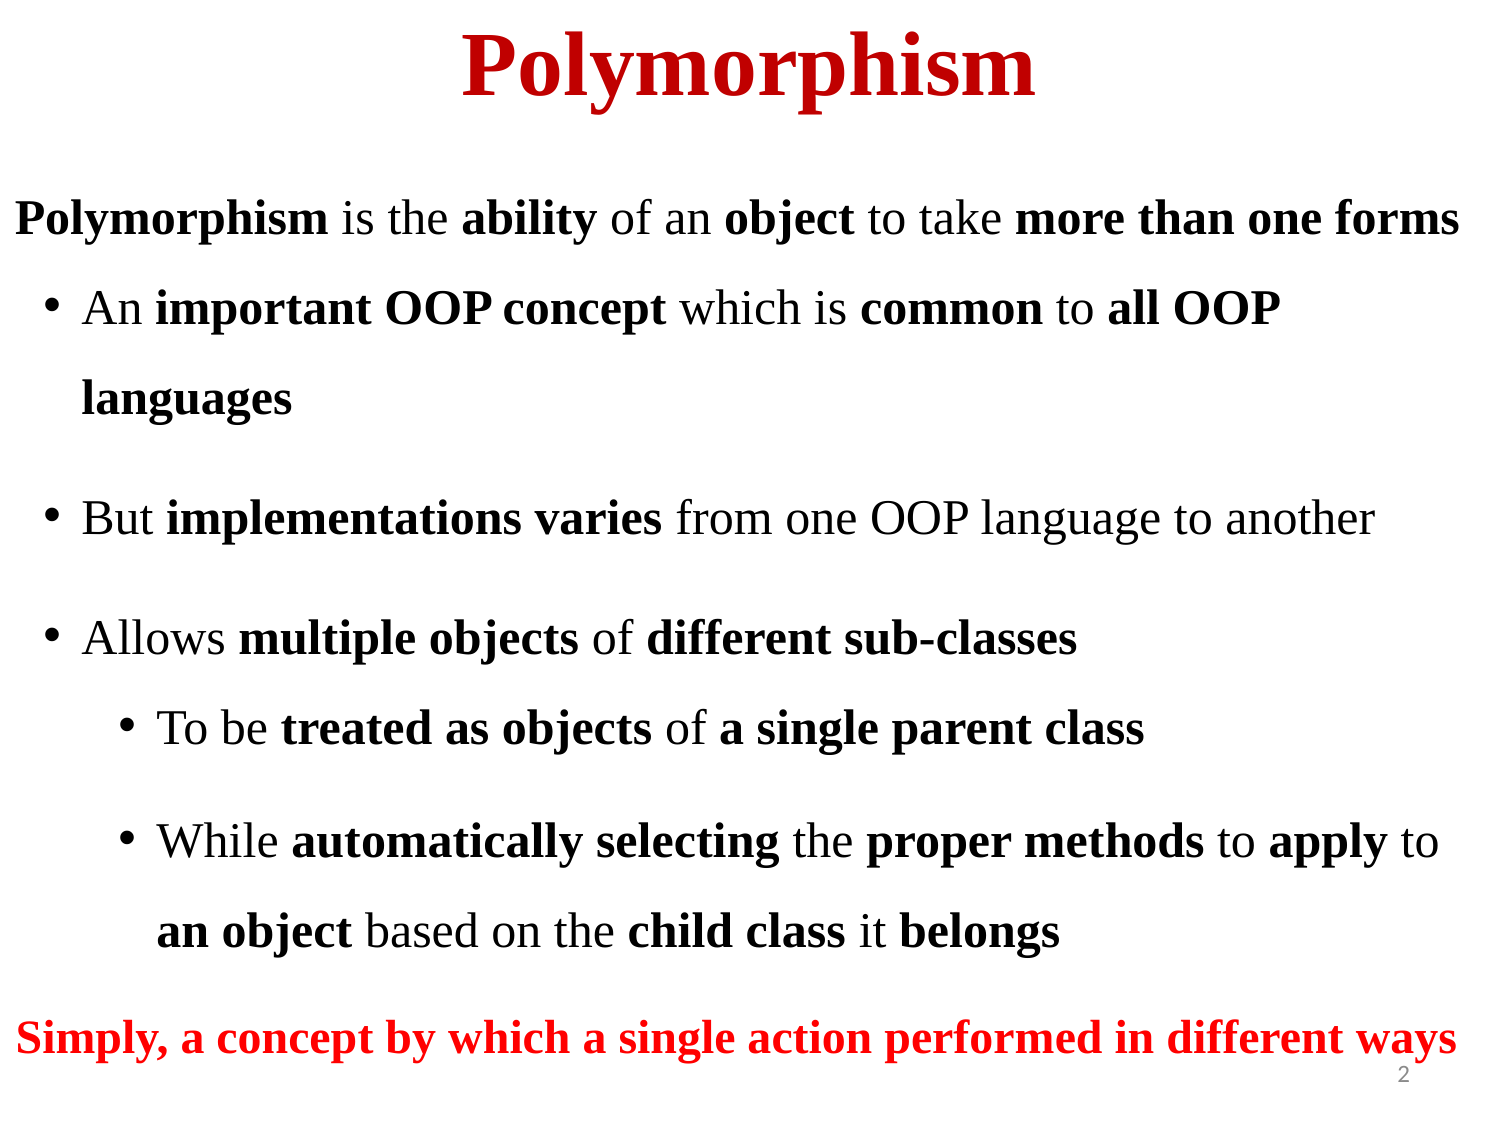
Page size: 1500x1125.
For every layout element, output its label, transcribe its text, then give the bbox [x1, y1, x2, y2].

slide_number 2 [1074, 1071, 1425, 1103]
text_box Polymorphism is the ability of an object to take more than one forms An important OOP concept which is common to all OOP languages But implementations varies from one OOP language to another Allows multiple objects of different sub-classes To be treated as objects of a single parent class While automatically selecting the proper methods to apply to an object based on the child class it belongs Simply, a concept by which a single action performed in different ways [0, 147, 1500, 1071]
title Polymorphism [0, 0, 1500, 147]
